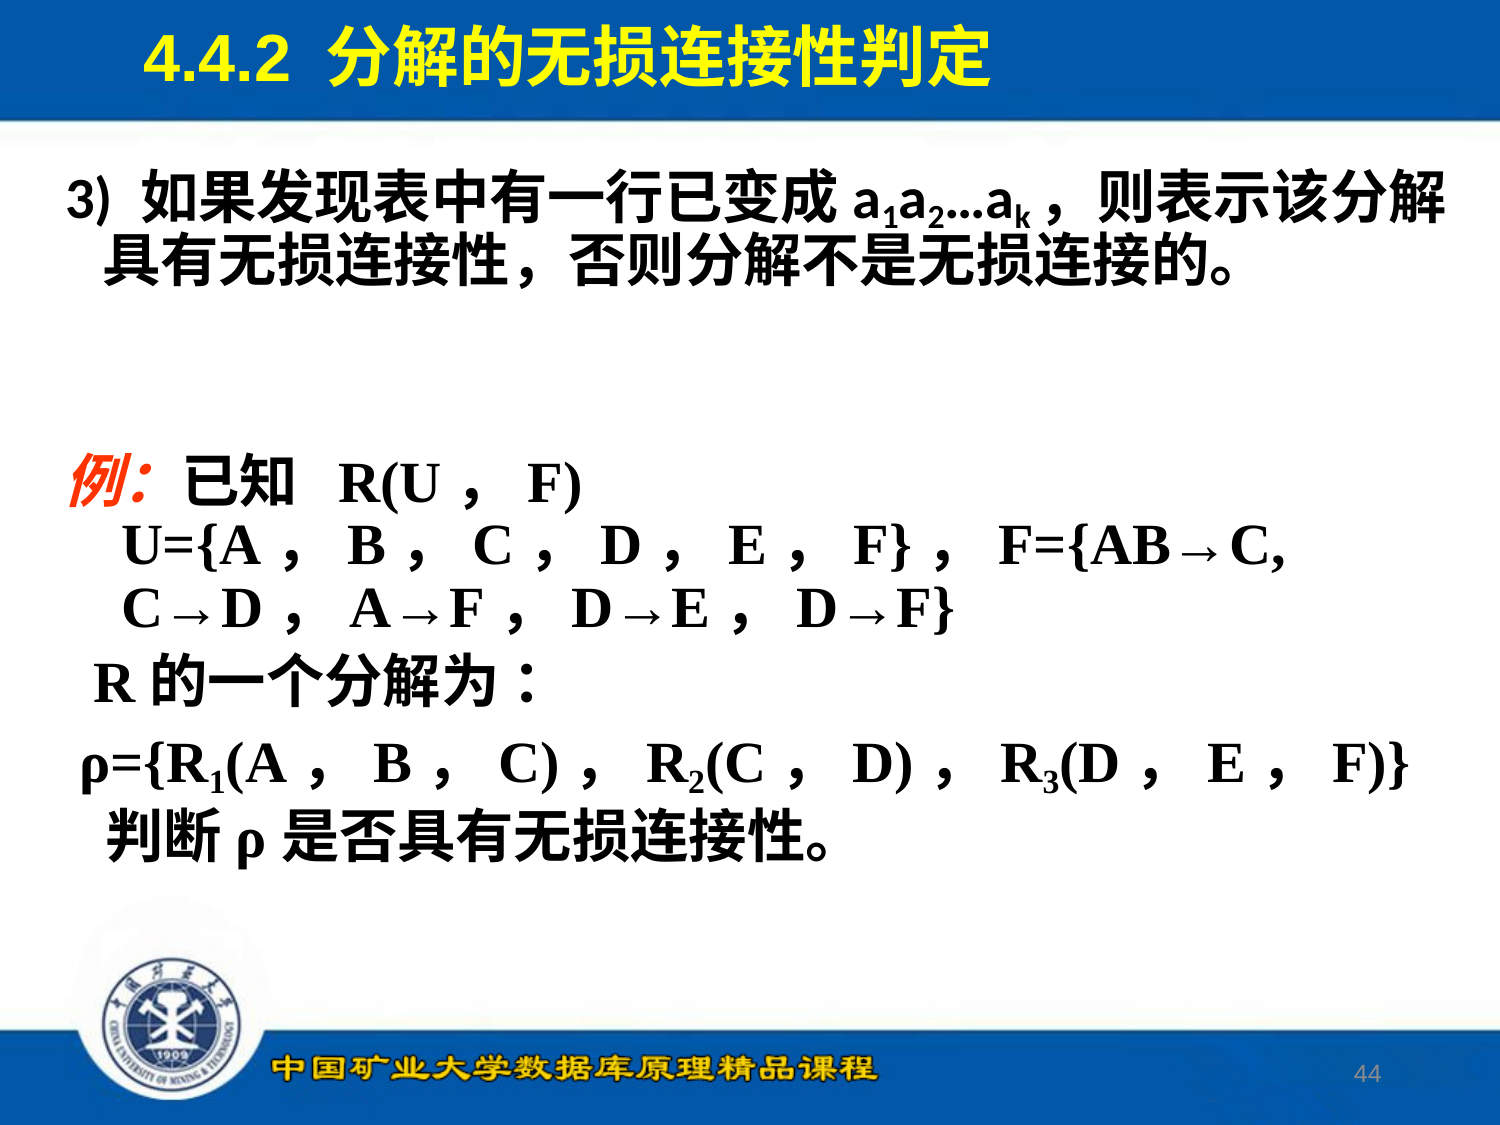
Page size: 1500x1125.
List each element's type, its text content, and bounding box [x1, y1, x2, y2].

text_box 4.4.2 分解的无损连接性判定 [128, 7, 1059, 102]
list 3) 如果发现表中有一行已变成a1a2…ak，则表示该分解具有无损连接性，否则分解不是无损连接的。 [50, 156, 1463, 315]
slide_number 44 [1059, 1042, 1397, 1103]
picture [0, 0, 1500, 1125]
text_box 例：已知 R(U，F) U={A，B，C，D，E，F}，F={AB→C, C→D，A→F，D→E，D→F} R的一个分解为 ： ρ={R1(A，B，C)，R2(C，D)，R3(D，E，F)} 判断ρ是否具有无损连接性。 [49, 444, 1454, 882]
